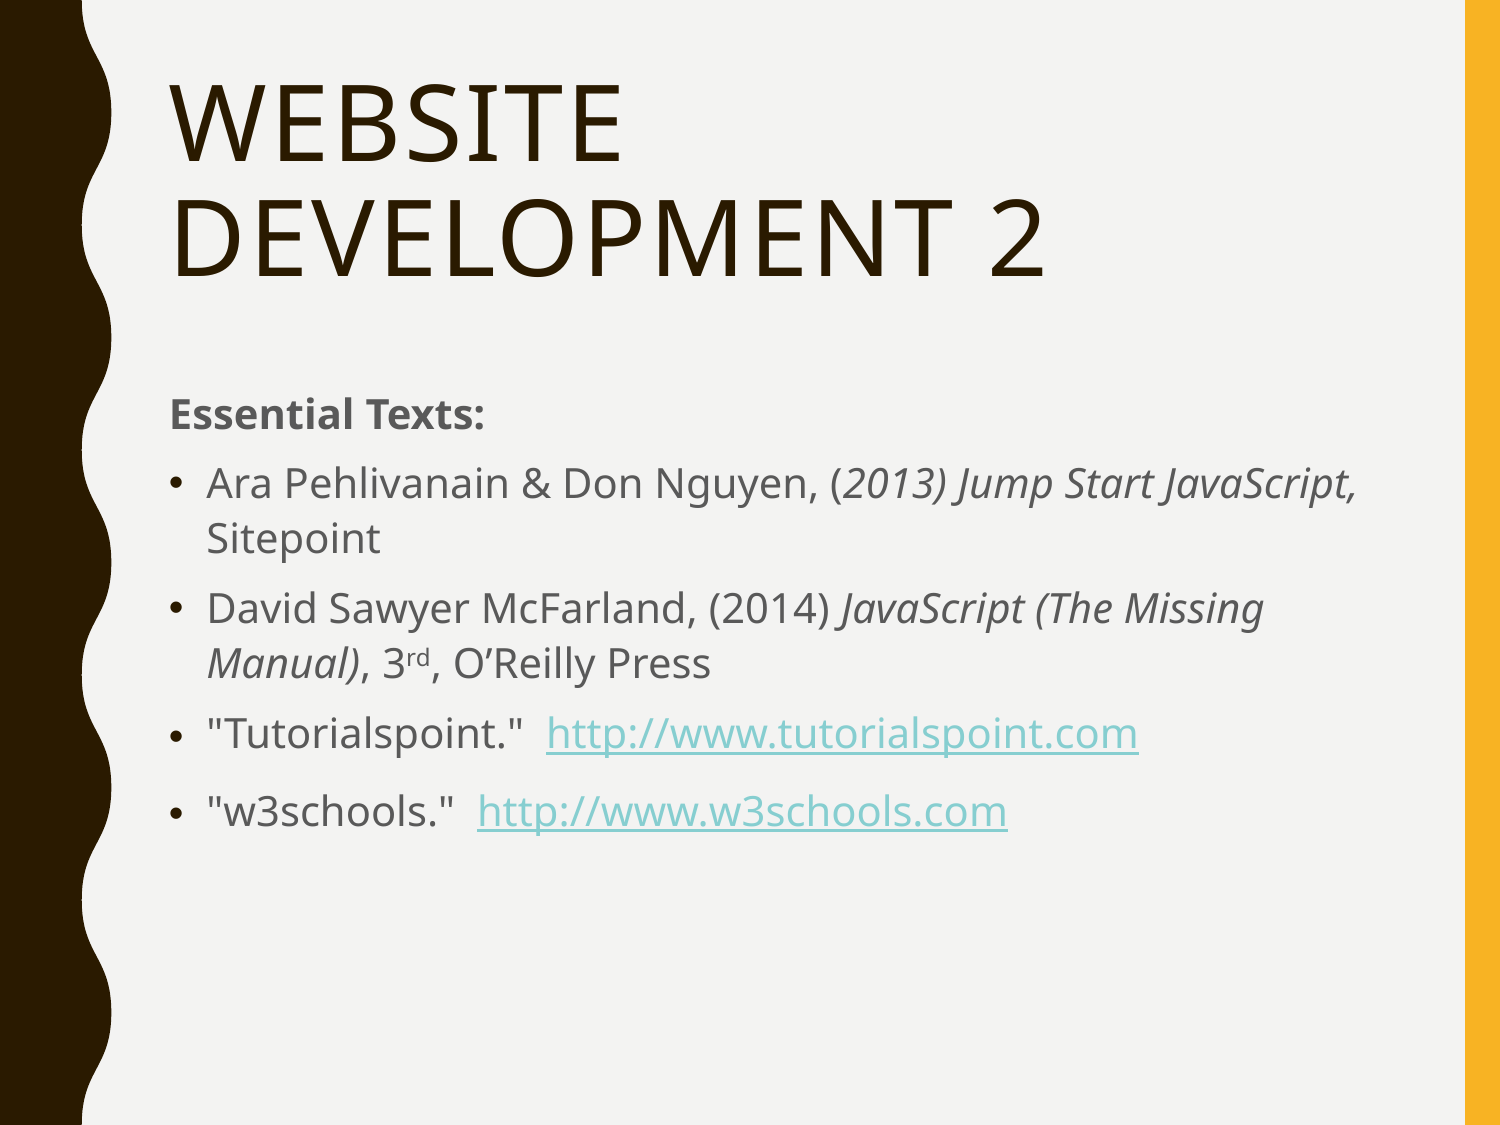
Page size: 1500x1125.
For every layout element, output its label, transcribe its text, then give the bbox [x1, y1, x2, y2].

list Essential Texts: Ara Pehlivanain & Don Nguyen, (2013) Jump Start JavaScript, Sitepoint David Sawyer McFarland, (2014) JavaScript (The Missing Manual), 3rd, O’Reilly Press "Tutorialspoint." http://www.tutorialspoint.com "w3schools." http://www.w3schools.com [154, 375, 1407, 965]
title Website Development 2 [154, 62, 1407, 308]
